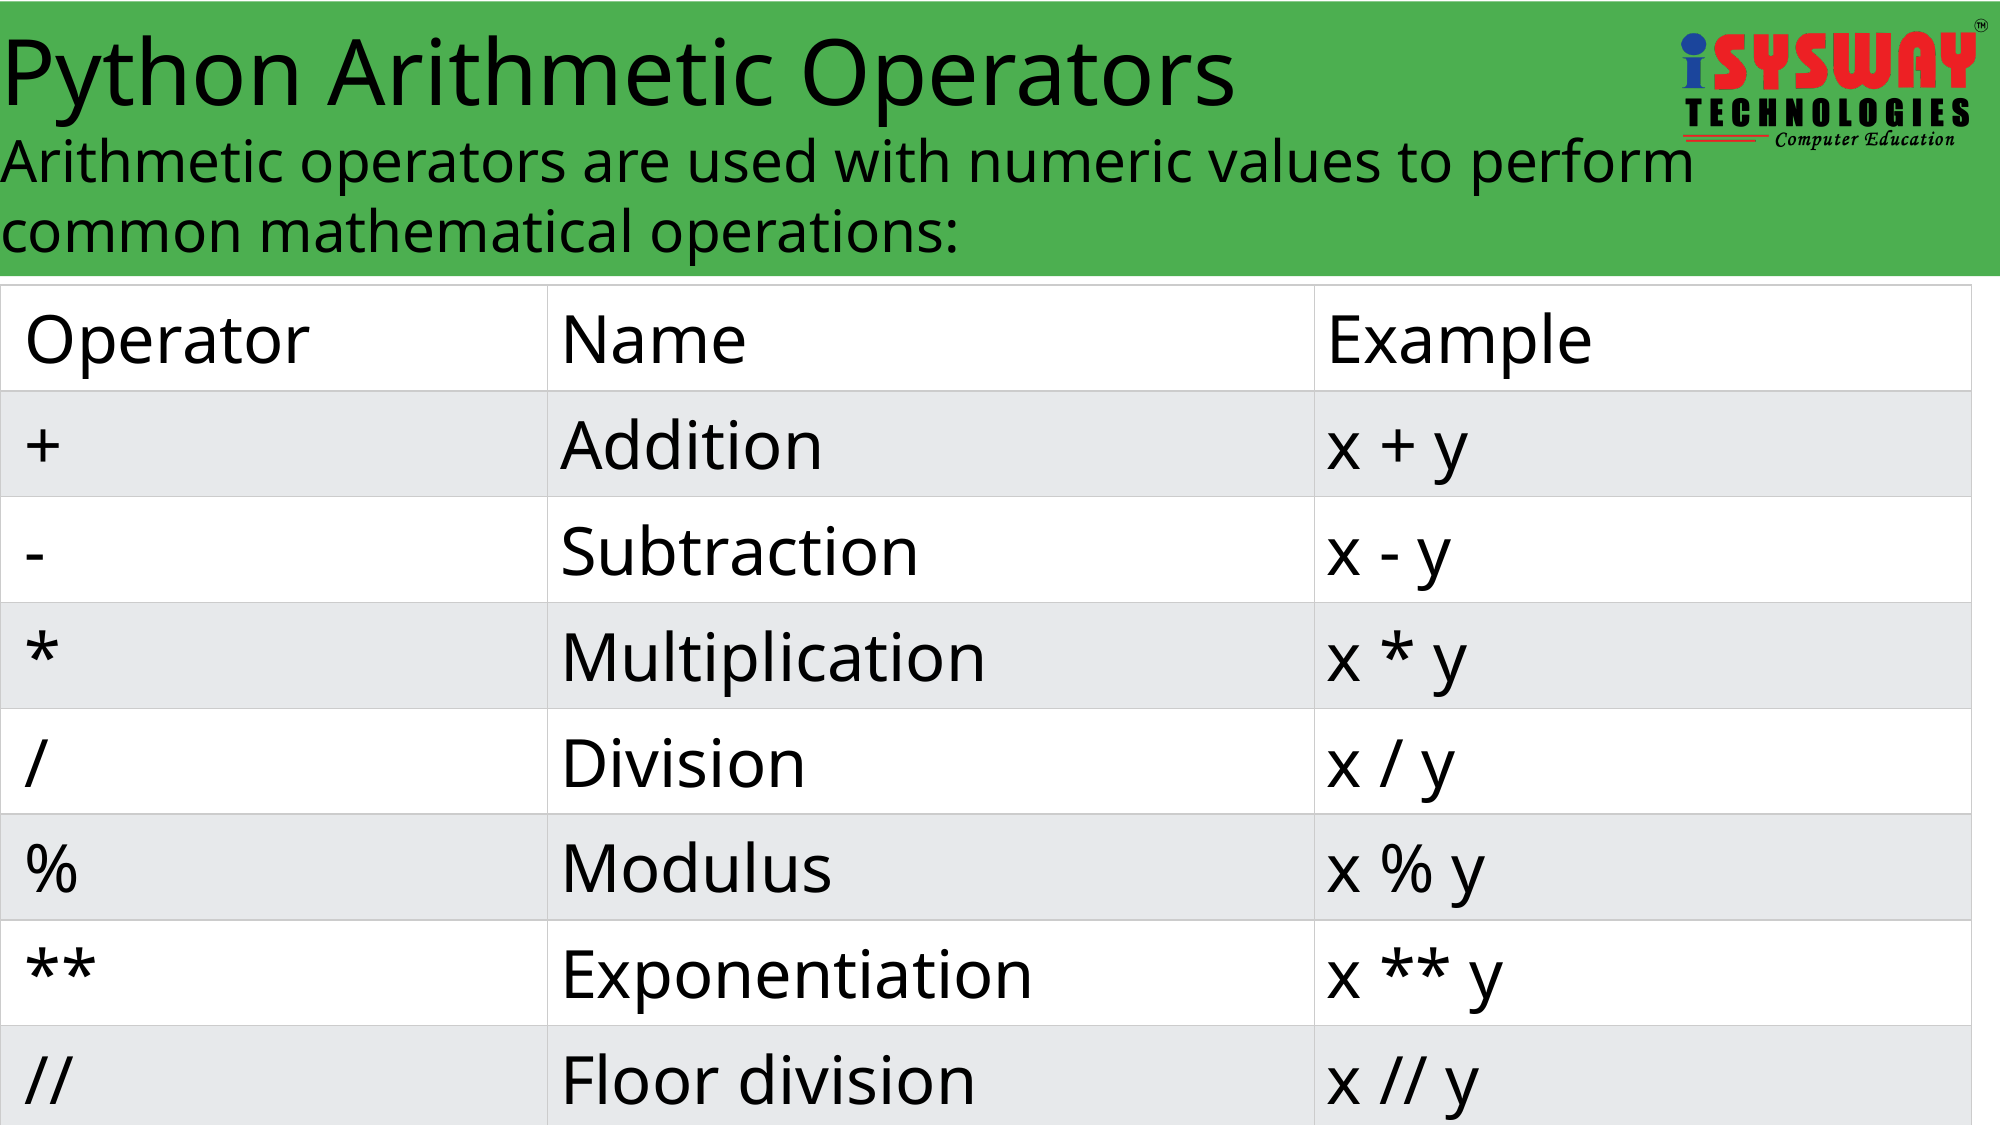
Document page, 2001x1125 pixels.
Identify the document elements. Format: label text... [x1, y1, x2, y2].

table_cell x ** y [1315, 921, 1971, 1025]
table_cell Modulus [548, 815, 1314, 919]
table_cell ** [1, 921, 547, 1025]
table_cell + [1, 392, 547, 496]
table_header Operator [1, 286, 547, 390]
title Python Arithmetic Operators Arithmetic operators are used with numeric values to perform common mathematical operations: [0, 1, 2000, 277]
picture [1668, 0, 2000, 179]
table_header Example [1315, 286, 1971, 390]
table_cell Subtraction [548, 497, 1314, 602]
table_cell x - y [1315, 497, 1971, 602]
table_cell x % y [1315, 815, 1971, 919]
table_cell Floor division [548, 1026, 1314, 1125]
slide_number 22 [1412, 1042, 1863, 1103]
table_cell x * y [1315, 603, 1971, 708]
table_cell x // y [1315, 1026, 1971, 1125]
table_cell // [1, 1026, 547, 1125]
table_cell - [1, 497, 547, 602]
table_cell Exponentiation [548, 921, 1314, 1025]
table_cell * [1, 603, 547, 708]
table_header Name [548, 286, 1314, 390]
table_cell % [1, 815, 547, 919]
table_cell Addition [548, 392, 1314, 496]
table_cell Multiplication [548, 603, 1314, 708]
table_cell x + y [1315, 392, 1971, 496]
table_cell Division [548, 709, 1314, 813]
table_cell x / y [1315, 709, 1971, 813]
footer iSysway Technologies [662, 1042, 1338, 1103]
table_cell / [1, 709, 547, 813]
